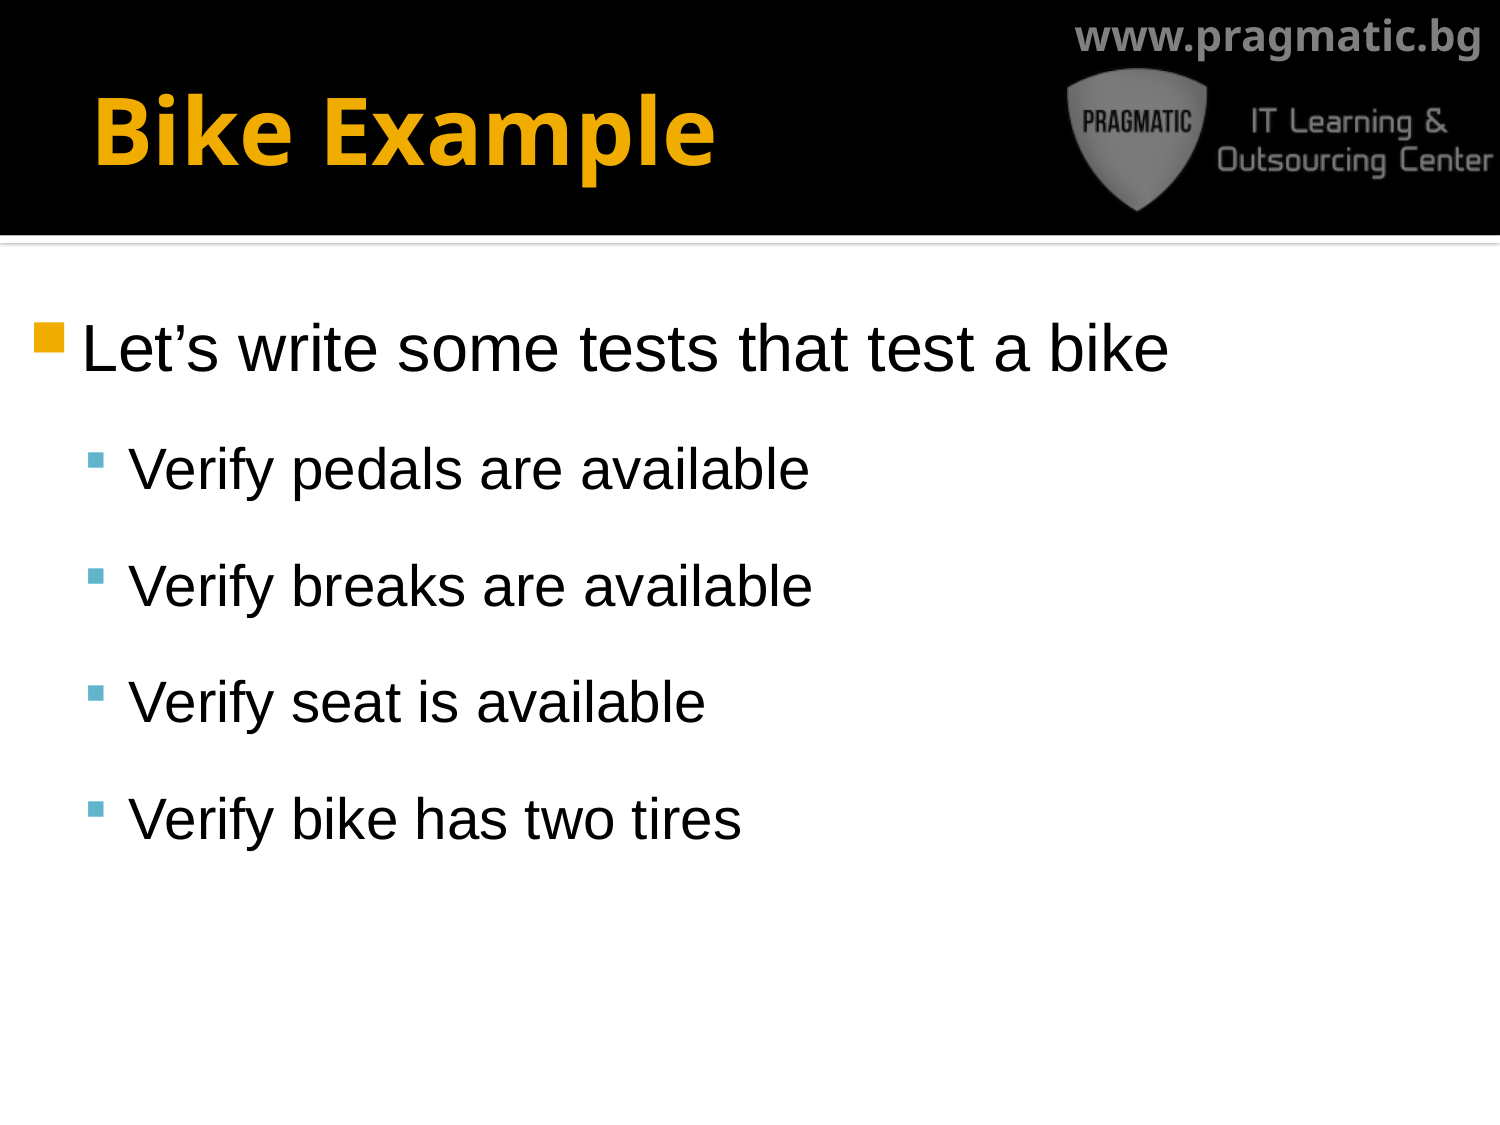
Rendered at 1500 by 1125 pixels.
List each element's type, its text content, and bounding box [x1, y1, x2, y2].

picture [1063, 62, 1500, 217]
list Let’s write some tests that test a bike Verify pedals are available Verify breaks are available Verify seat is available Verify bike has two tires [0, 249, 1500, 1125]
title Bike Example [75, 24, 1063, 231]
